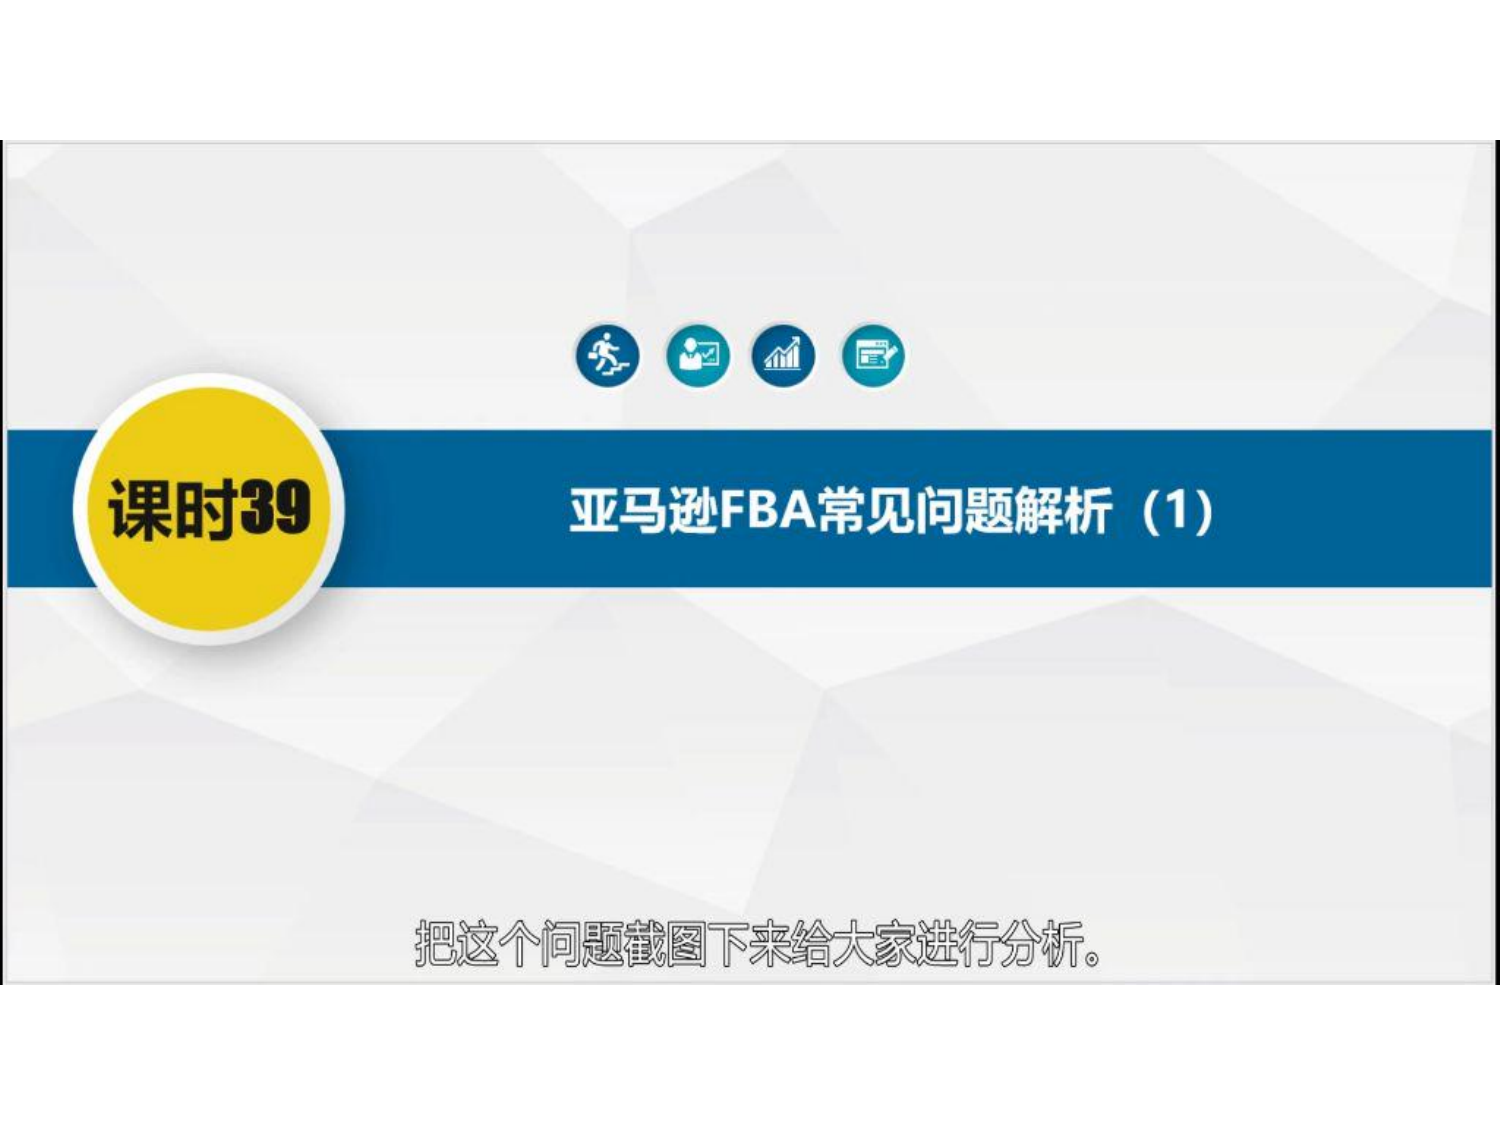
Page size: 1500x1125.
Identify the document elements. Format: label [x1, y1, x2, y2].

picture [0, 140, 1500, 985]
